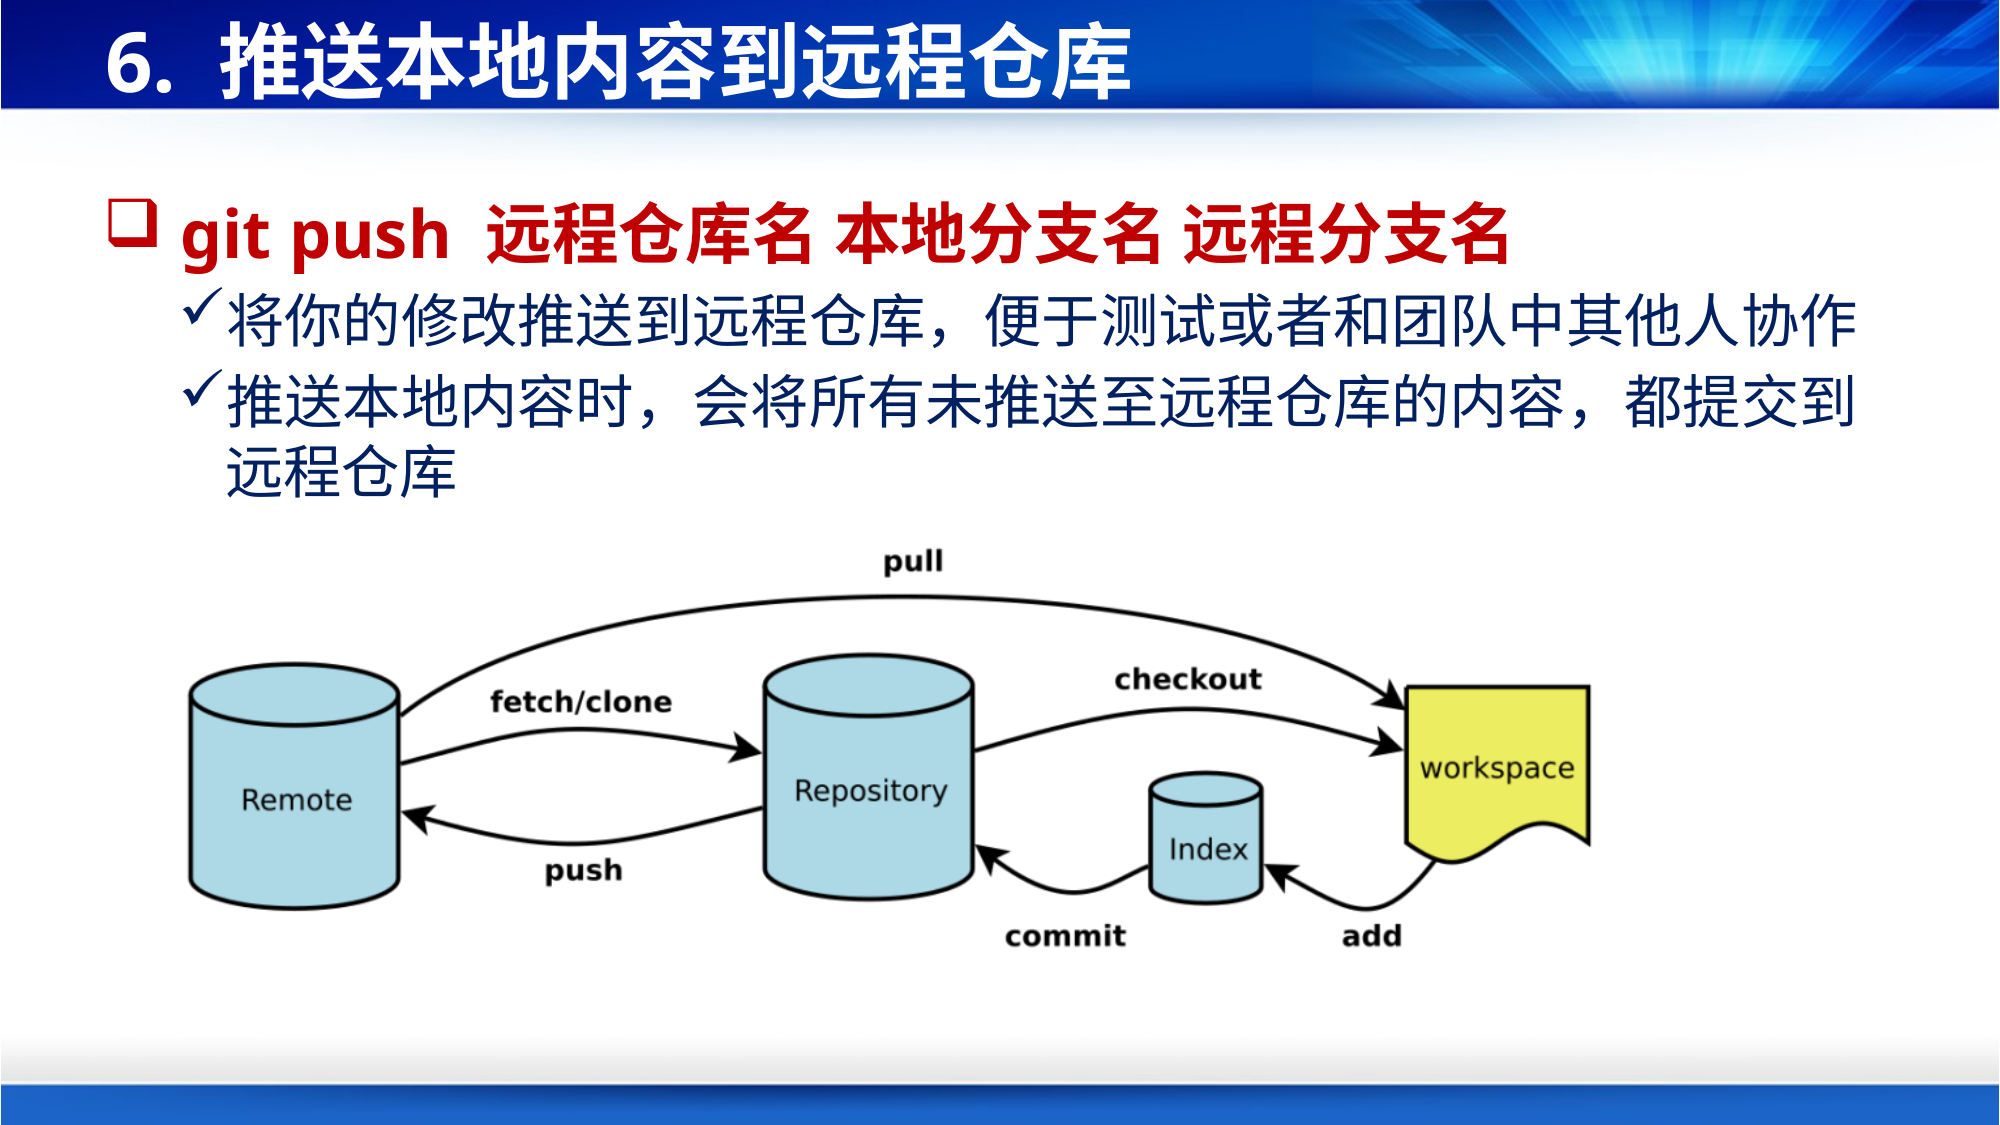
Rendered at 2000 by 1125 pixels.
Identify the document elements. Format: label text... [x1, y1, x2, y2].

picture [1, 0, 1999, 1125]
list git push 远程仓库名 本地分支名 远程分支名 将你的修改推送到远程仓库，便于测试或者和团队中其他人协作 推送本地内容时，会将所有未推送至远程仓库的内容，都提交到远程仓库 [88, 184, 1880, 1012]
title 6. 推送本地内容到远程仓库 [90, 1, 1880, 118]
